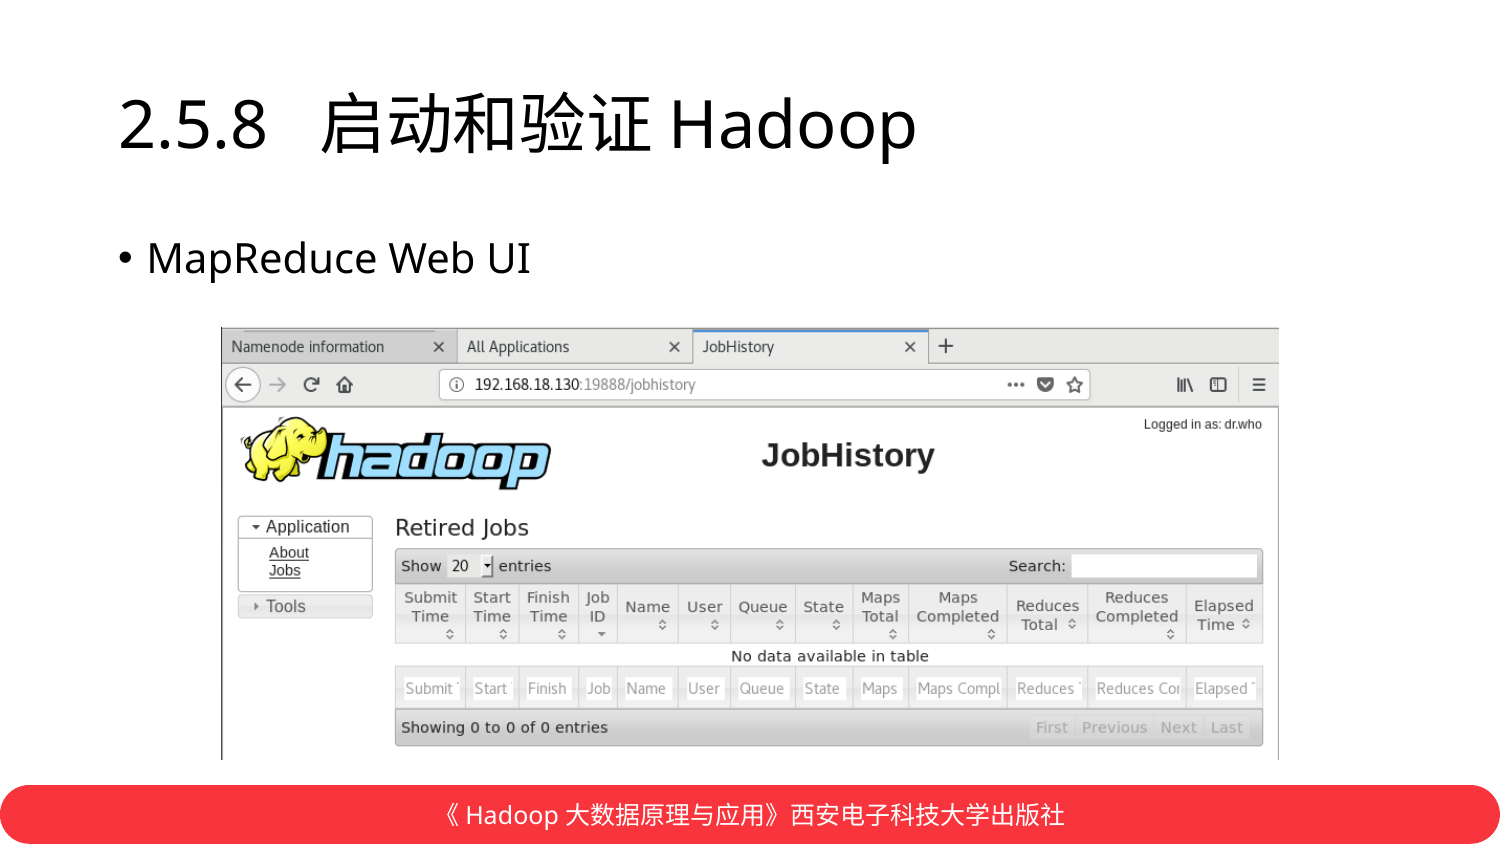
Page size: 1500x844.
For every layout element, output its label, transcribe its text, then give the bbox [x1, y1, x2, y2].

picture [221, 327, 1279, 760]
title 2.5.8 启动和验证Hadoop [103, 44, 1397, 208]
list MapReduce Web UI [103, 224, 1397, 760]
